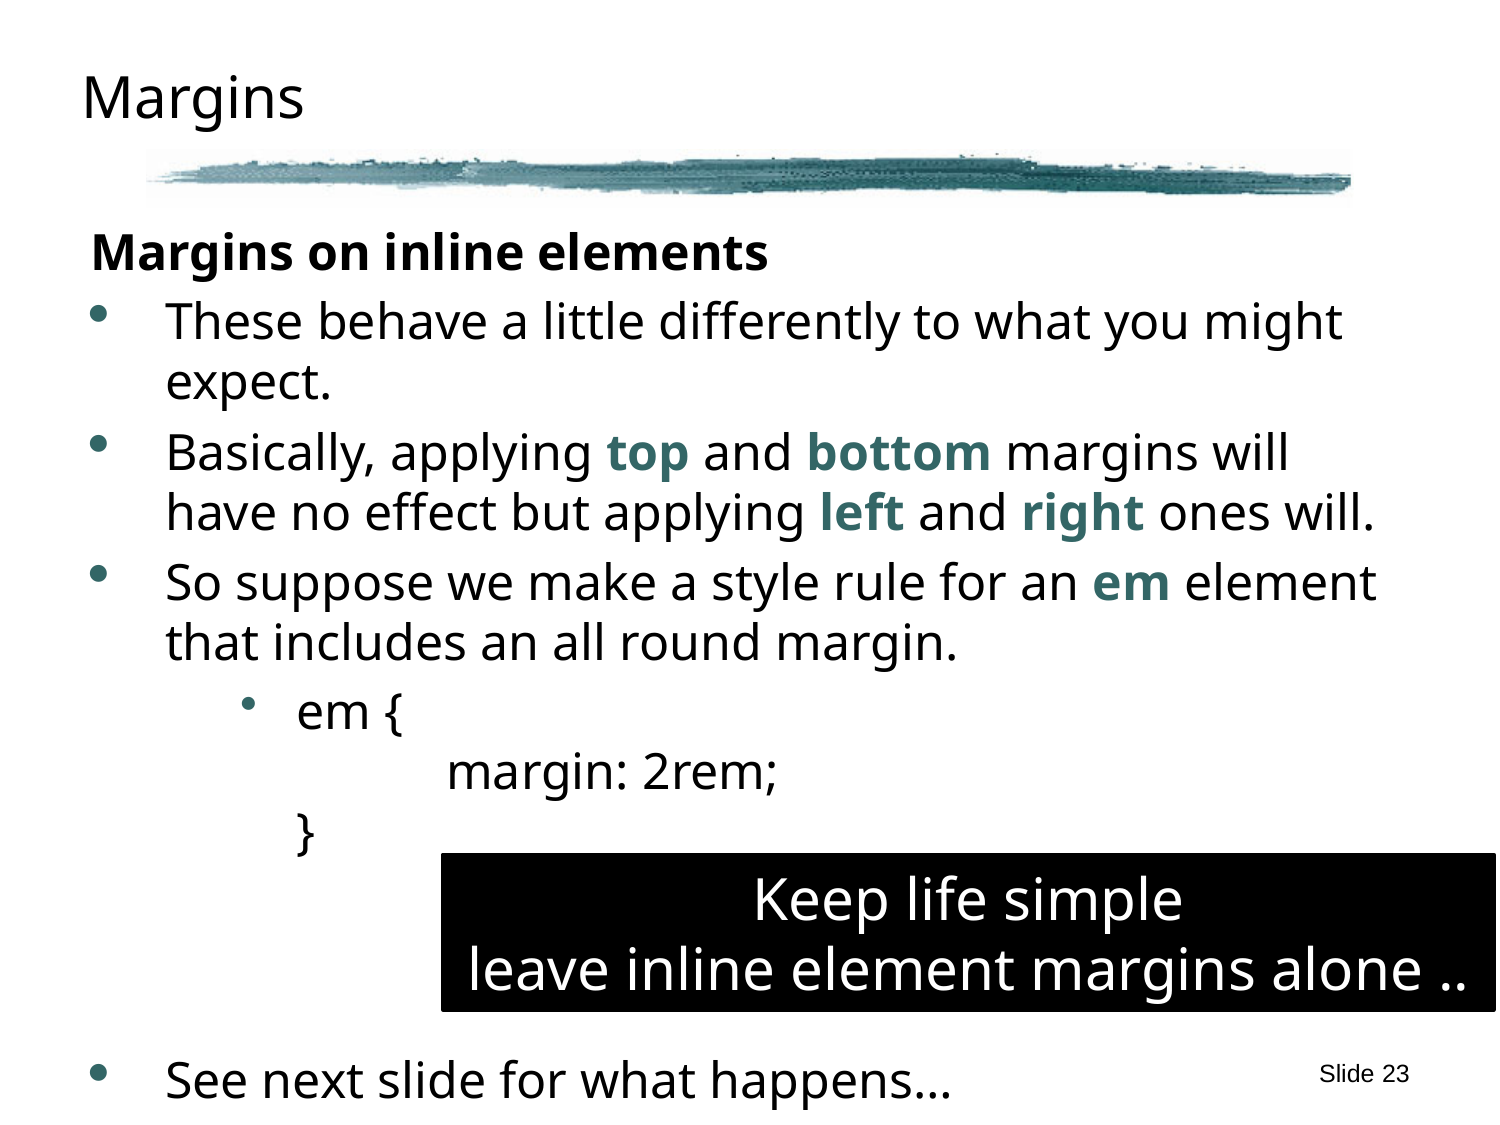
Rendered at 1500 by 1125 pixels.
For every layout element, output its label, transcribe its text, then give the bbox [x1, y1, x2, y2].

picture [146, 149, 1354, 208]
title Margins [66, 37, 1342, 138]
list Margins on inline elements These behave a little differently to what you might expect. Basically, applying top and bottom margins will have no effect but applying left and right ones will. So suppose we make a style rule for an em element that includes an all round margin. em { margin: 2rem; } See next slide for what happens… [75, 212, 1417, 1000]
text_box Keep life simple leave inline element margins alone .. [441, 853, 1496, 1012]
slide_number Slide 23 [1074, 1042, 1425, 1103]
